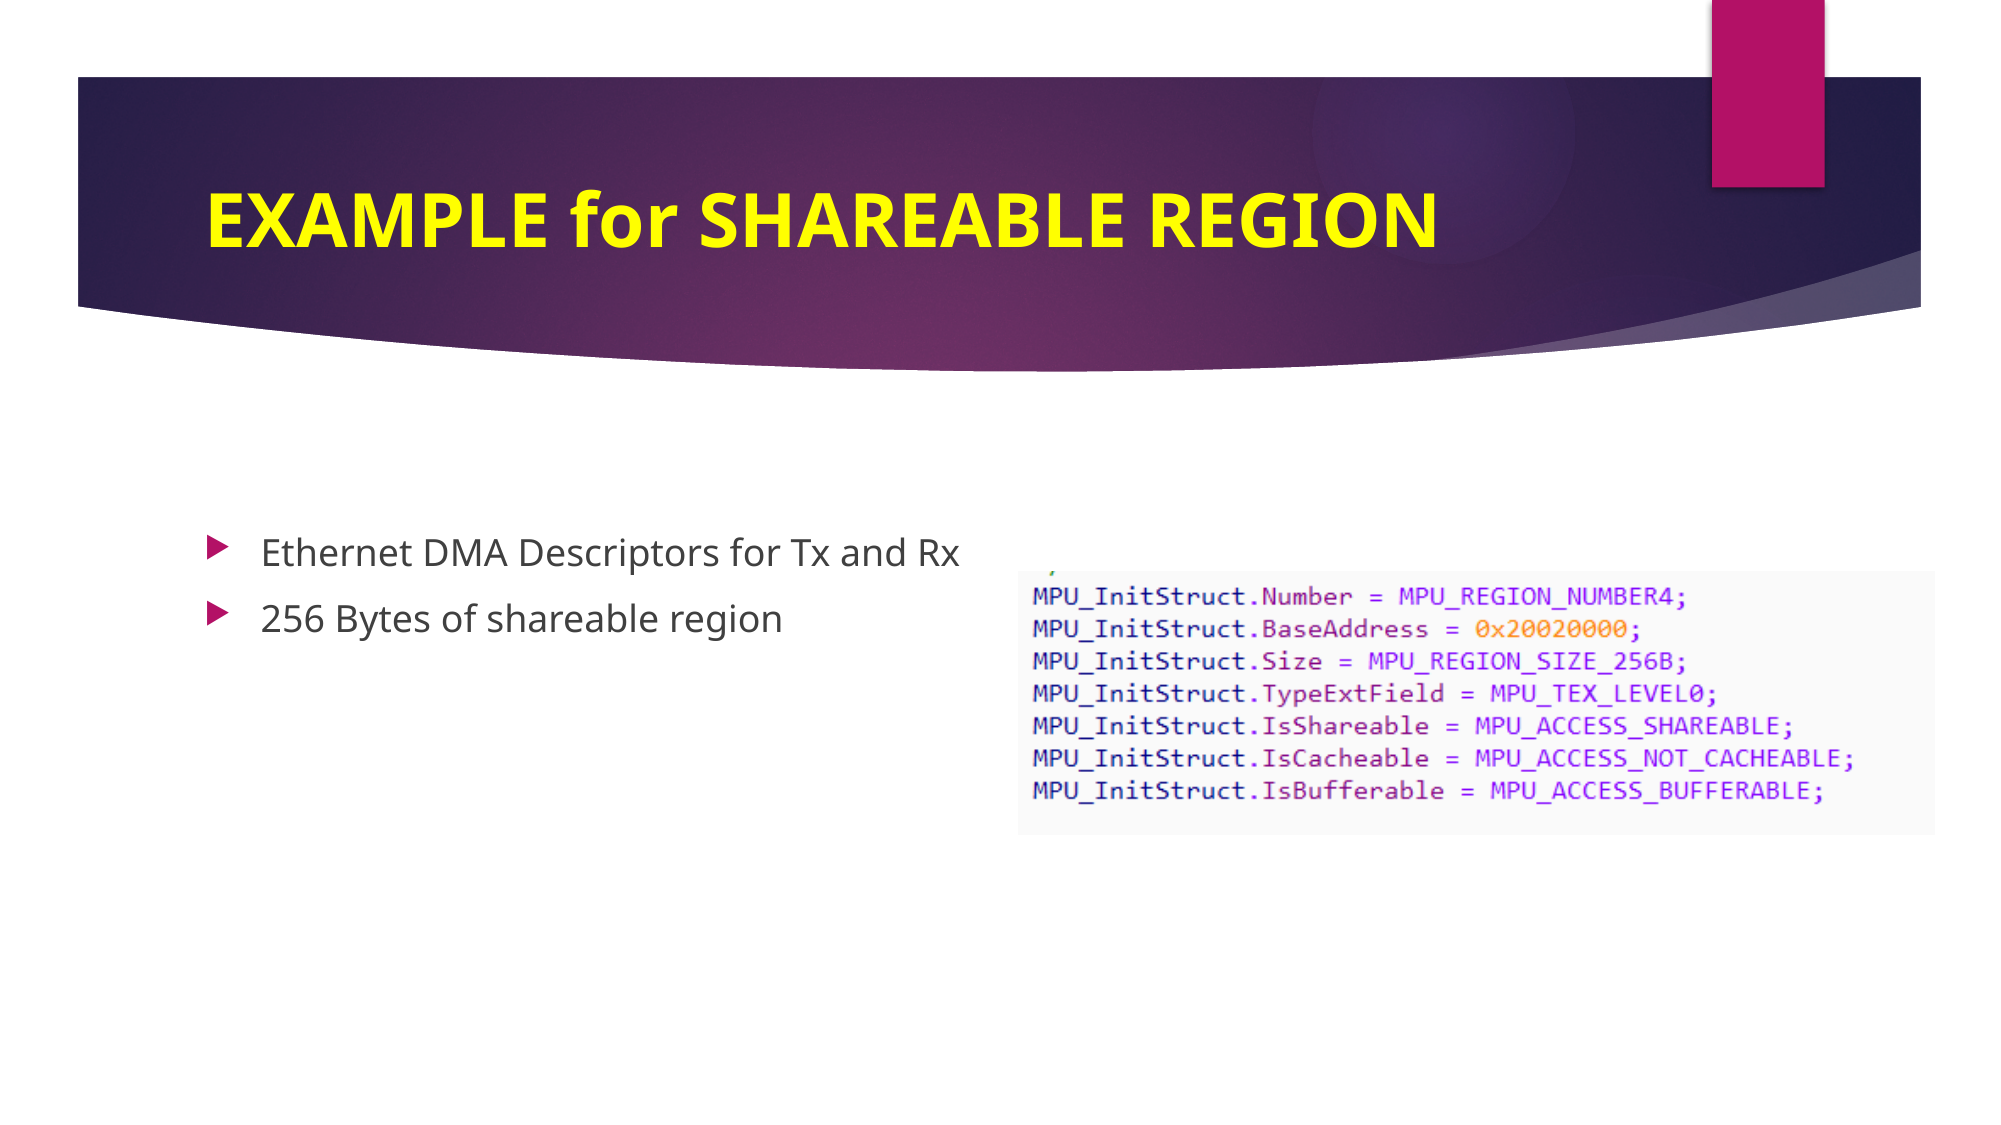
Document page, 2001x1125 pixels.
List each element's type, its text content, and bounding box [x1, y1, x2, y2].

list Ethernet DMA Descriptors for Tx and Rx 256 Bytes of shareable region [189, 521, 981, 988]
title EXAMPLE for SHAREABLE REGION [189, 159, 1627, 276]
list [1018, 571, 1935, 835]
